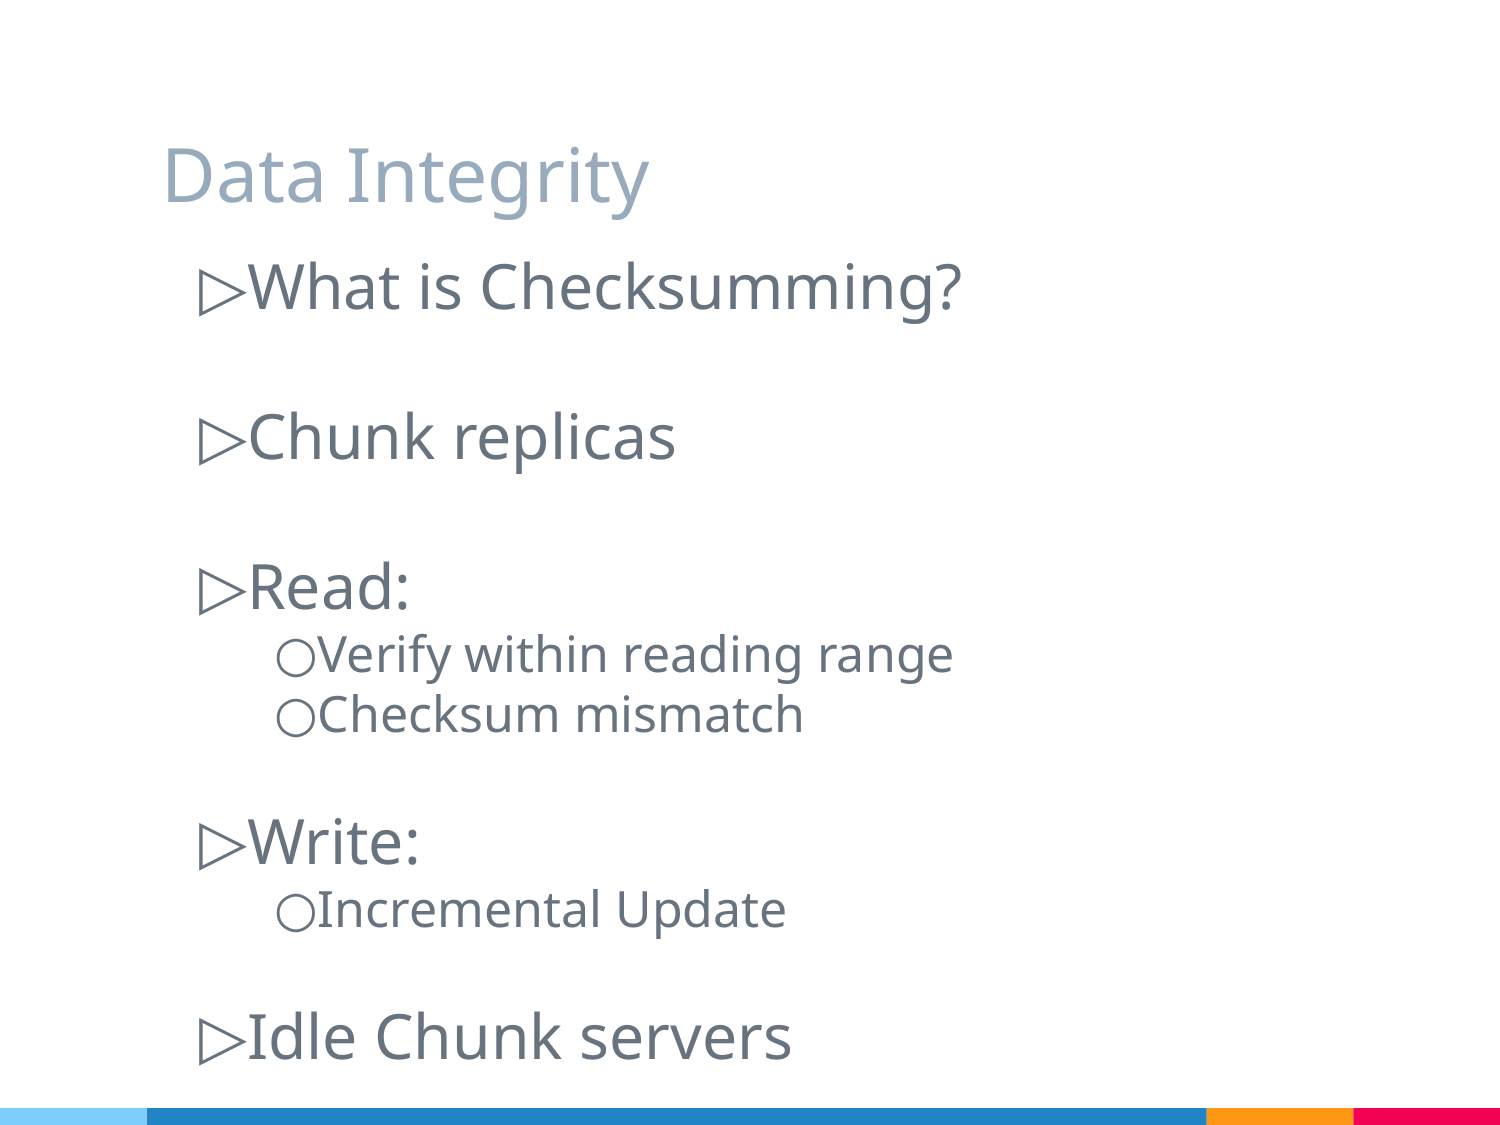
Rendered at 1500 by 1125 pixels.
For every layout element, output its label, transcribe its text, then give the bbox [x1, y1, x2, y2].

list What is Checksumming? Chunk replicas Read: Verify within reading range Checksum mismatch Write: Incremental Update Idle Chunk servers [146, 232, 1207, 1010]
title Data Integrity [146, 45, 1207, 232]
